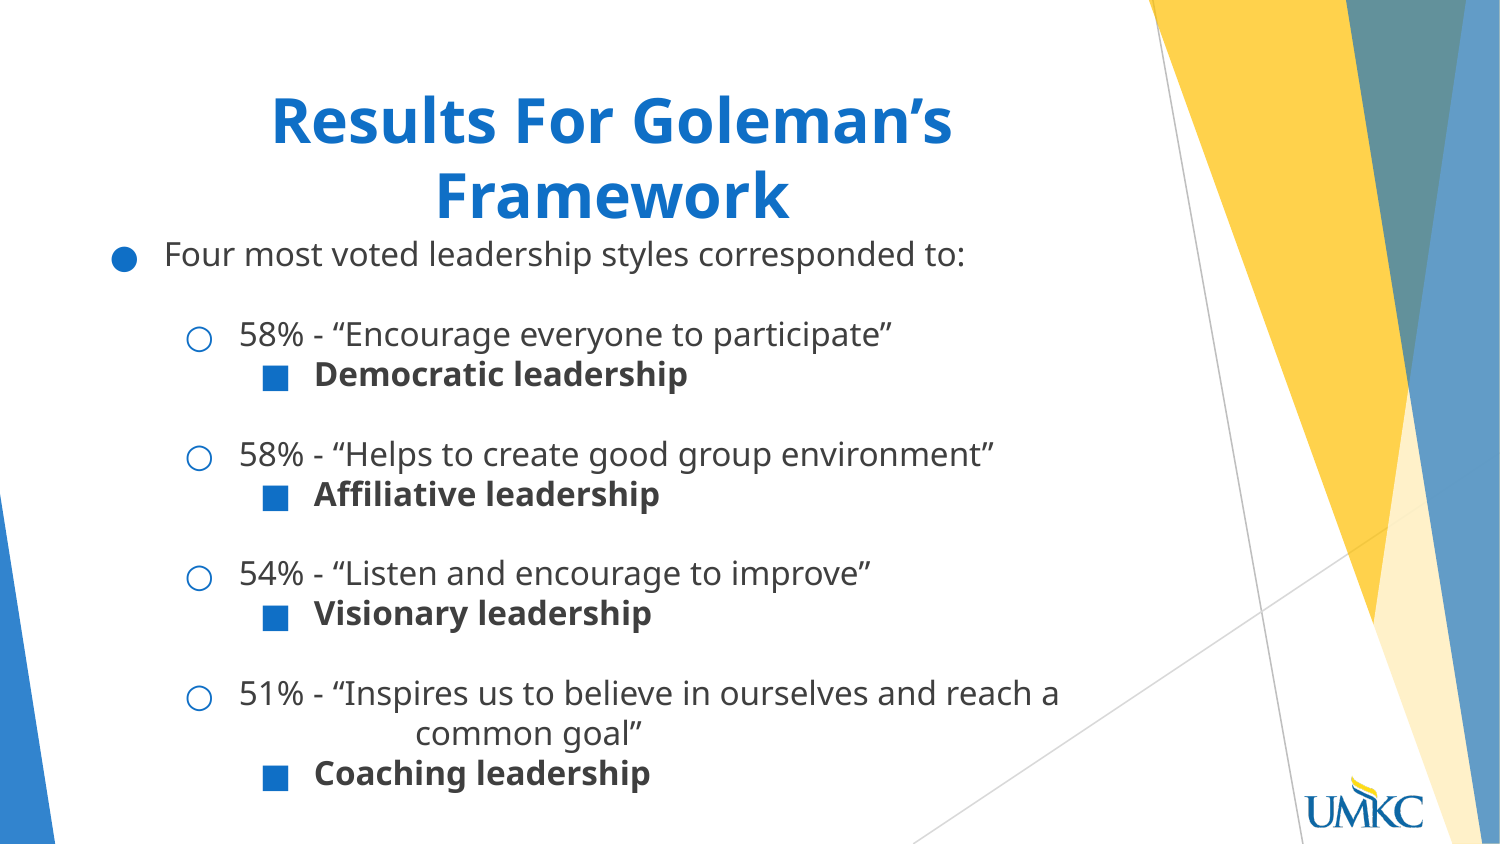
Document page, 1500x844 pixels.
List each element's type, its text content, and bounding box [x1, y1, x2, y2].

title Results For Goleman’s Framework [83, 75, 1141, 185]
picture [1304, 775, 1423, 828]
list Four most voted leadership styles corresponded to: 58% - “Encourage everyone to participate” Democratic leadership 58% - “Helps to create good group environment” Affiliative leadership 54% - “Listen and encourage to improve” Visionary leadership 51% - “Inspires us to believe in ourselves and reach a common goal” Coaching leadership [83, 227, 1141, 744]
